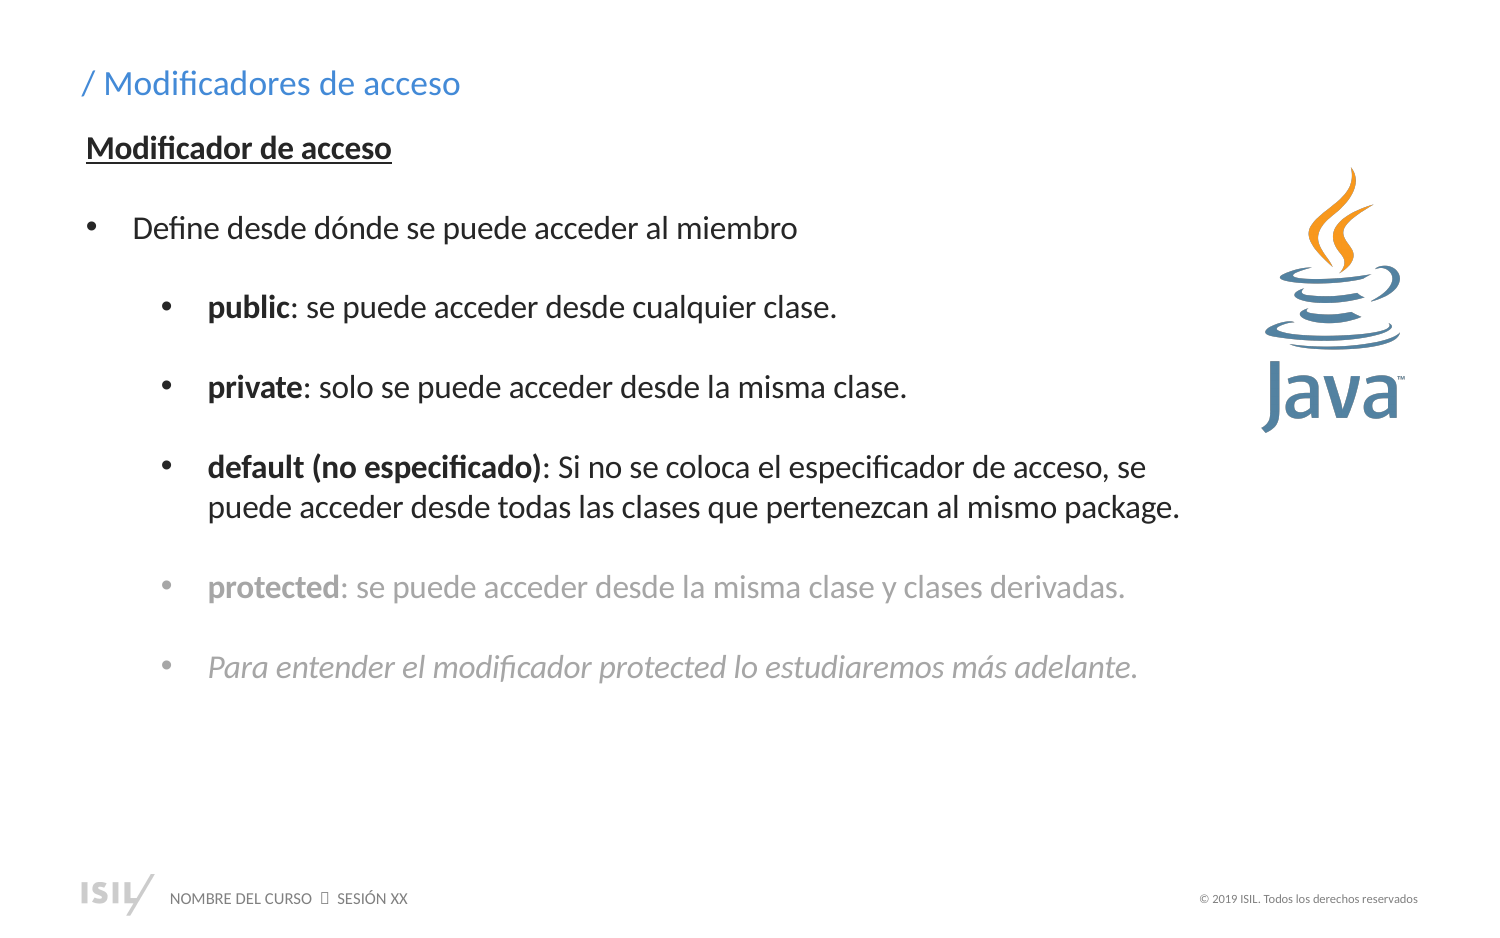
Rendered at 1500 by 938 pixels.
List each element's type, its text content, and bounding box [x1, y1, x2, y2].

text_box / Modificadores de acceso [66, 52, 1249, 110]
picture [1257, 165, 1406, 436]
text_box Modificador de acceso Define desde dónde se puede acceder al miembro public: se puede acceder desde cualquier clase. private: solo se puede acceder desde la misma clase. default (no especificado): Si no se coloca el especificador de acceso, se puede acceder desde todas las clases que pertenezcan al mismo package. protected: se puede acceder desde la misma clase y clases derivadas. Para entender el modificador protected lo estudiaremos más adelante. [83, 126, 1203, 725]
